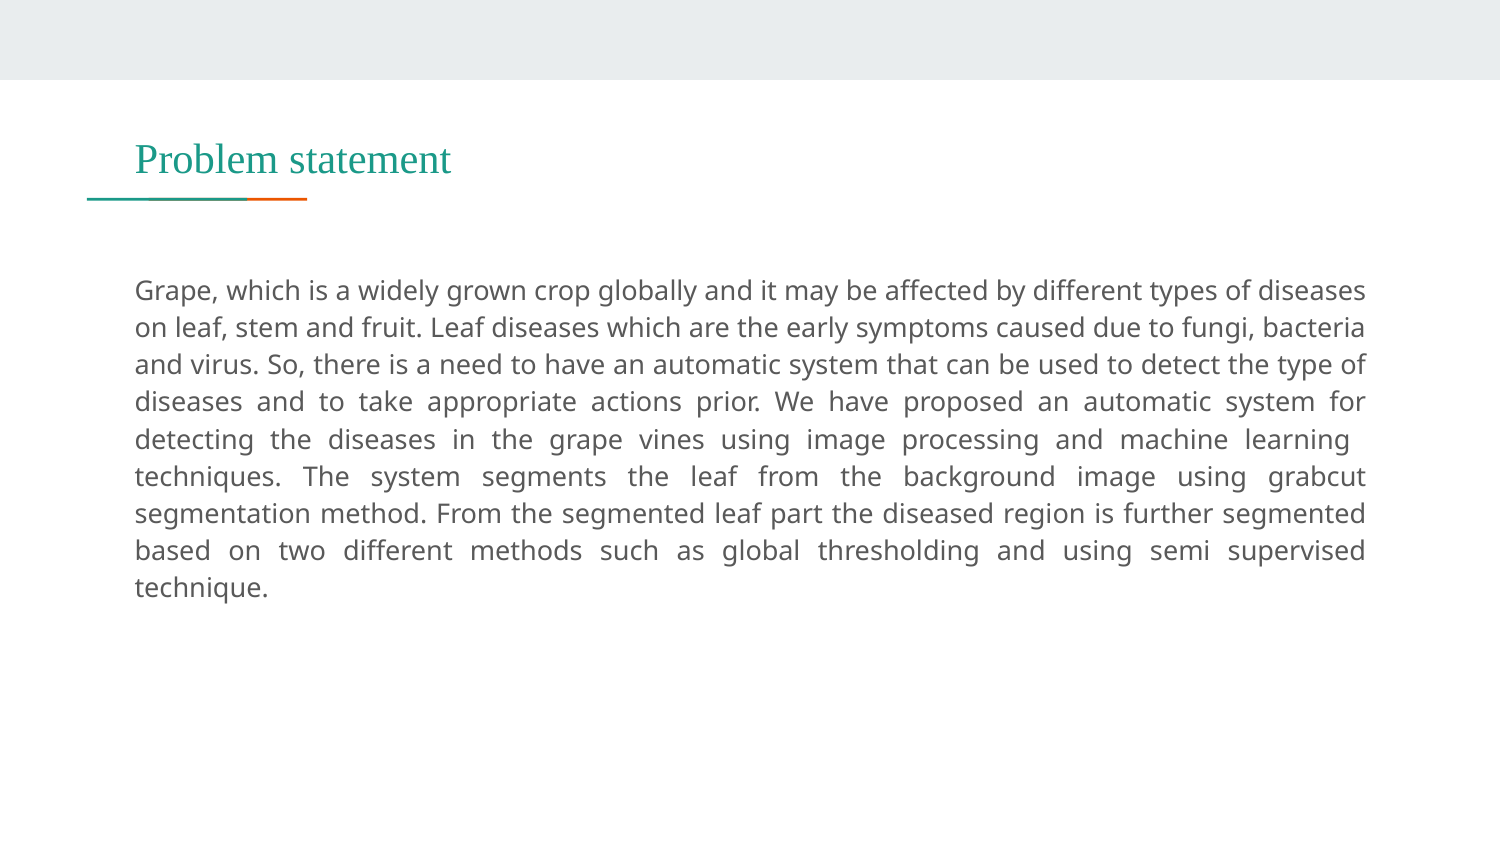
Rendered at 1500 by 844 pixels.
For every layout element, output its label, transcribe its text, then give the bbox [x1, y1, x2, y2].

title Problem statement [119, 116, 1381, 205]
list Grape, which is a widely grown crop globally and it may be affected by different types of diseases on leaf, stem and fruit. Leaf diseases which are the early symptoms caused due to fungi, bacteria and virus. So, there is a need to have an automatic system that can be used to detect the type of diseases and to take appropriate actions prior. We have proposed an automatic system for detecting the diseases in the grape vines using image processing and machine learning techniques. The system segments the leaf from the background image using grabcut segmentation method. From the segmented leaf part the diseased region is further segmented based on two different methods such as global thresholding and using semi supervised technique. [119, 253, 1381, 625]
